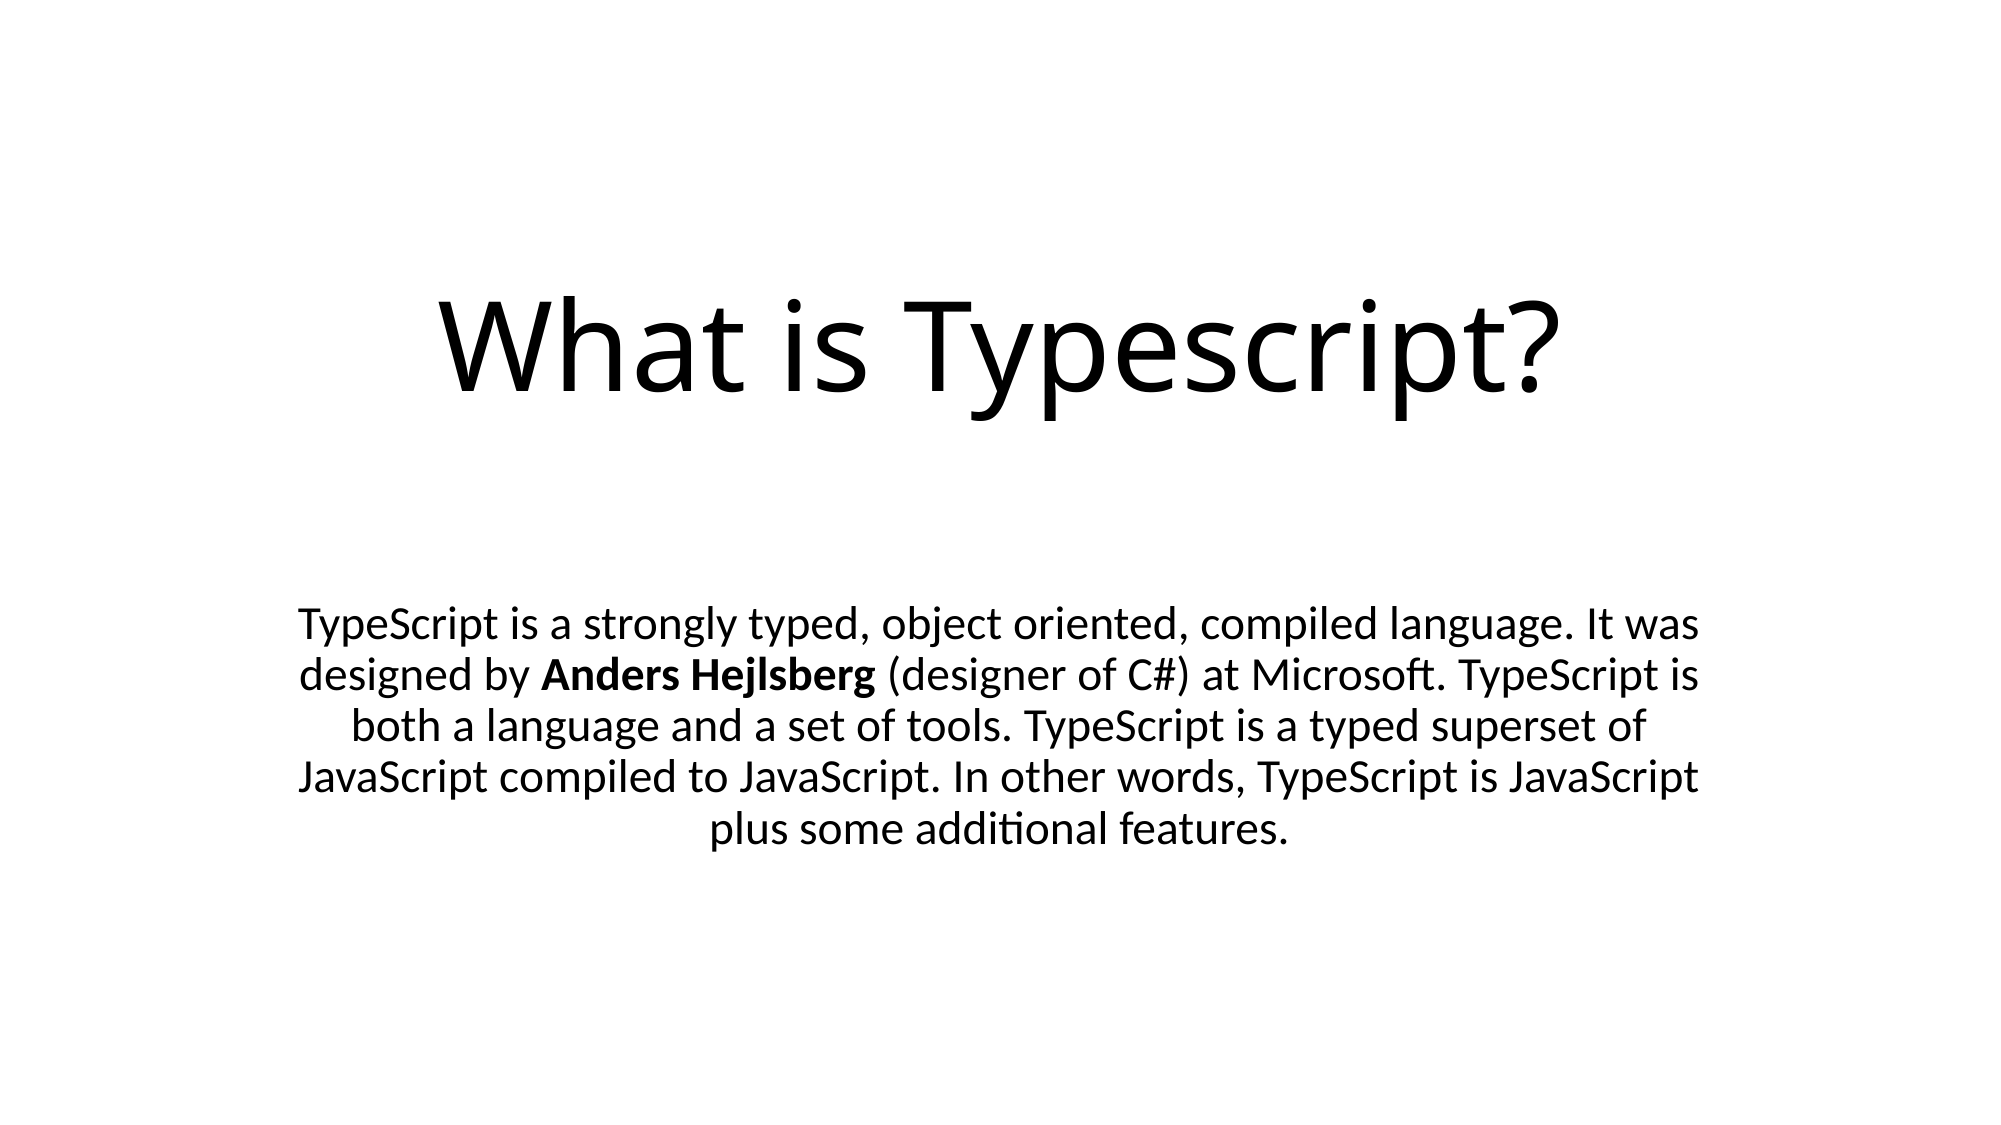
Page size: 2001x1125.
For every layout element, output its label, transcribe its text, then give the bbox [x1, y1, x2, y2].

title What is Typescript? [249, 184, 1750, 576]
subtitle TypeScript is a strongly typed, object oriented, compiled language. It was designed by Anders Hejlsberg (designer of C#) at Microsoft. TypeScript is both a language and a set of tools. TypeScript is a typed superset of JavaScript compiled to JavaScript. In other words, TypeScript is JavaScript plus some additional features. [249, 590, 1750, 863]
